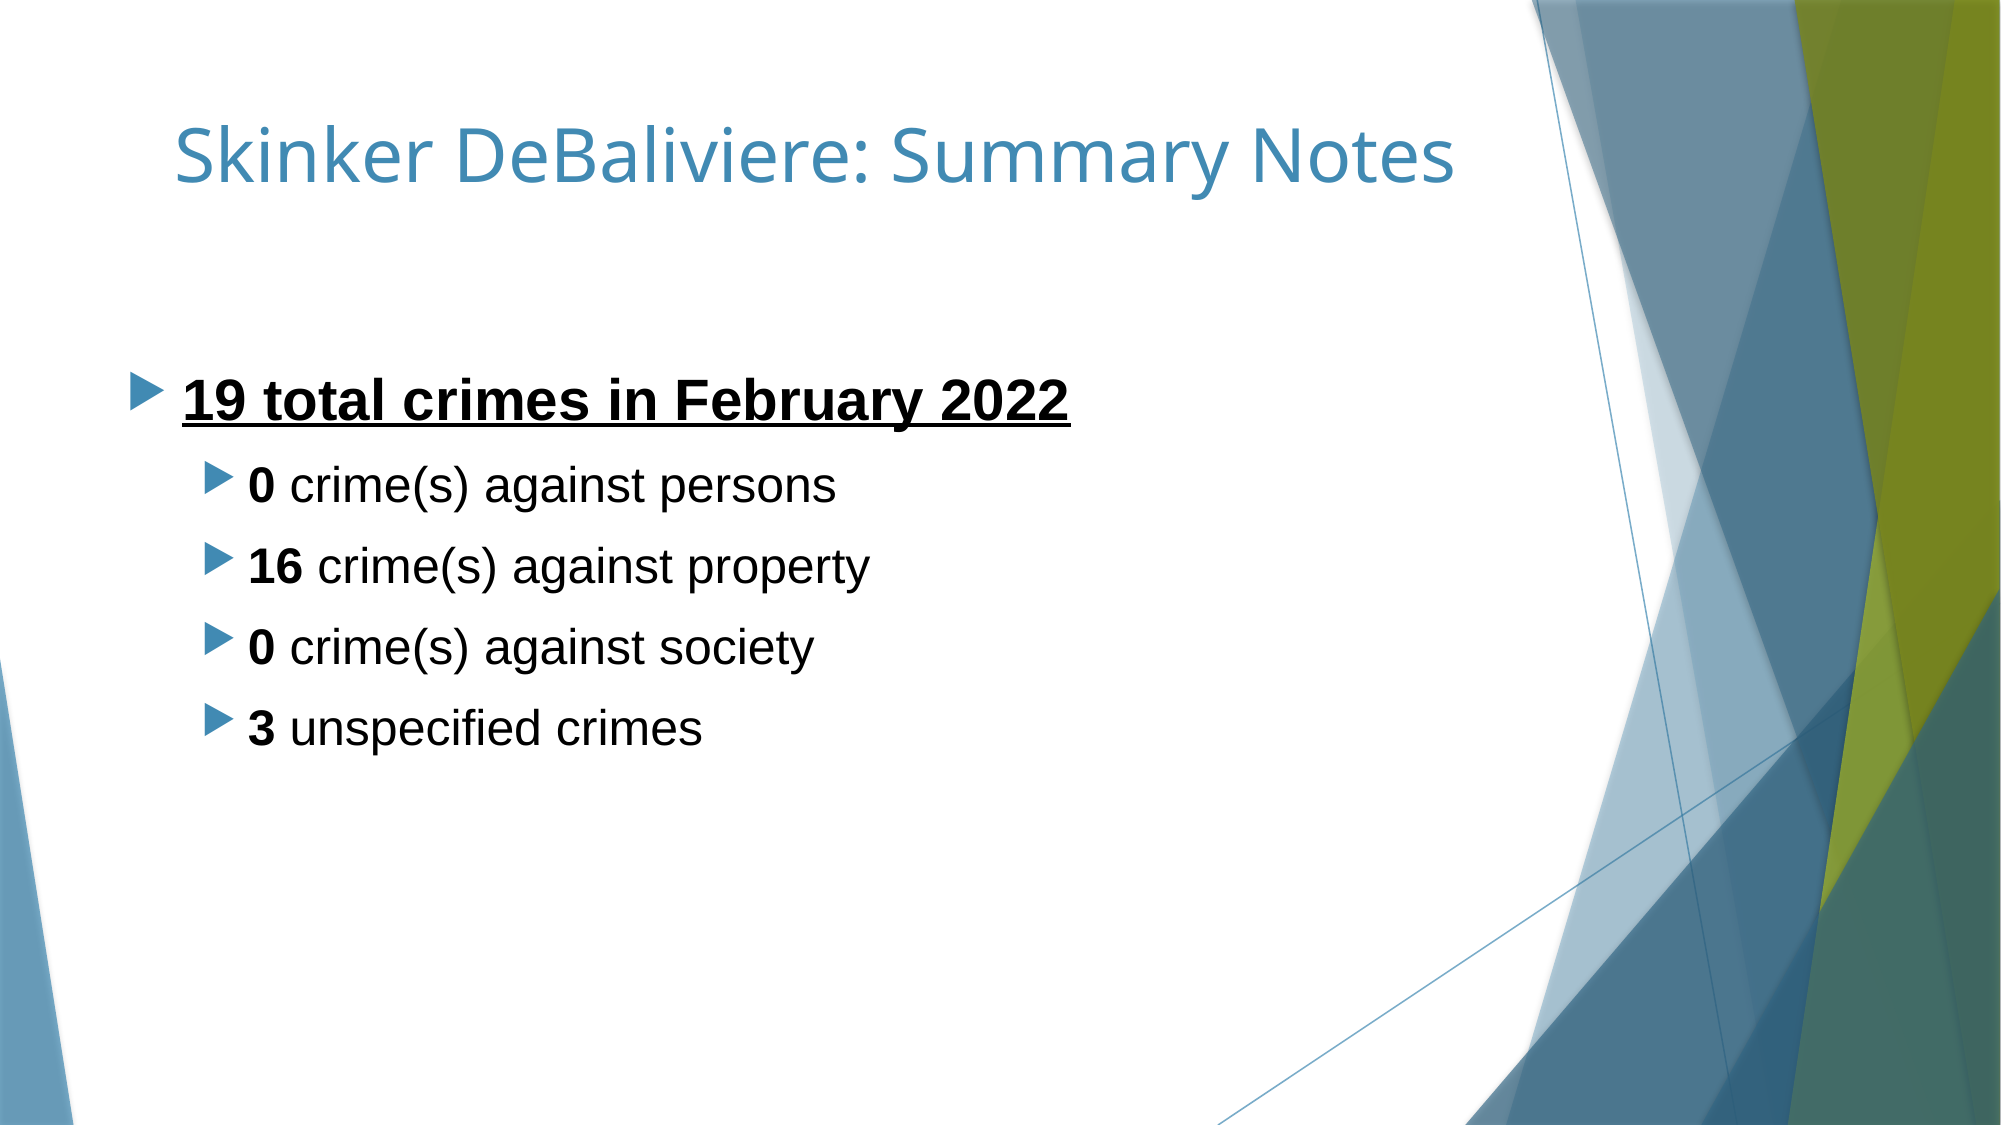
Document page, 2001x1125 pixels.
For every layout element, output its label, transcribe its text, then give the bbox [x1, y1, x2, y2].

title Skinker DeBaliviere: Summary Notes [111, 99, 1522, 317]
list 19 total crimes in February 2022 0 crime(s) against persons 16 crime(s) against property 0 crime(s) against society 3 unspecified crimes [111, 354, 1522, 992]
